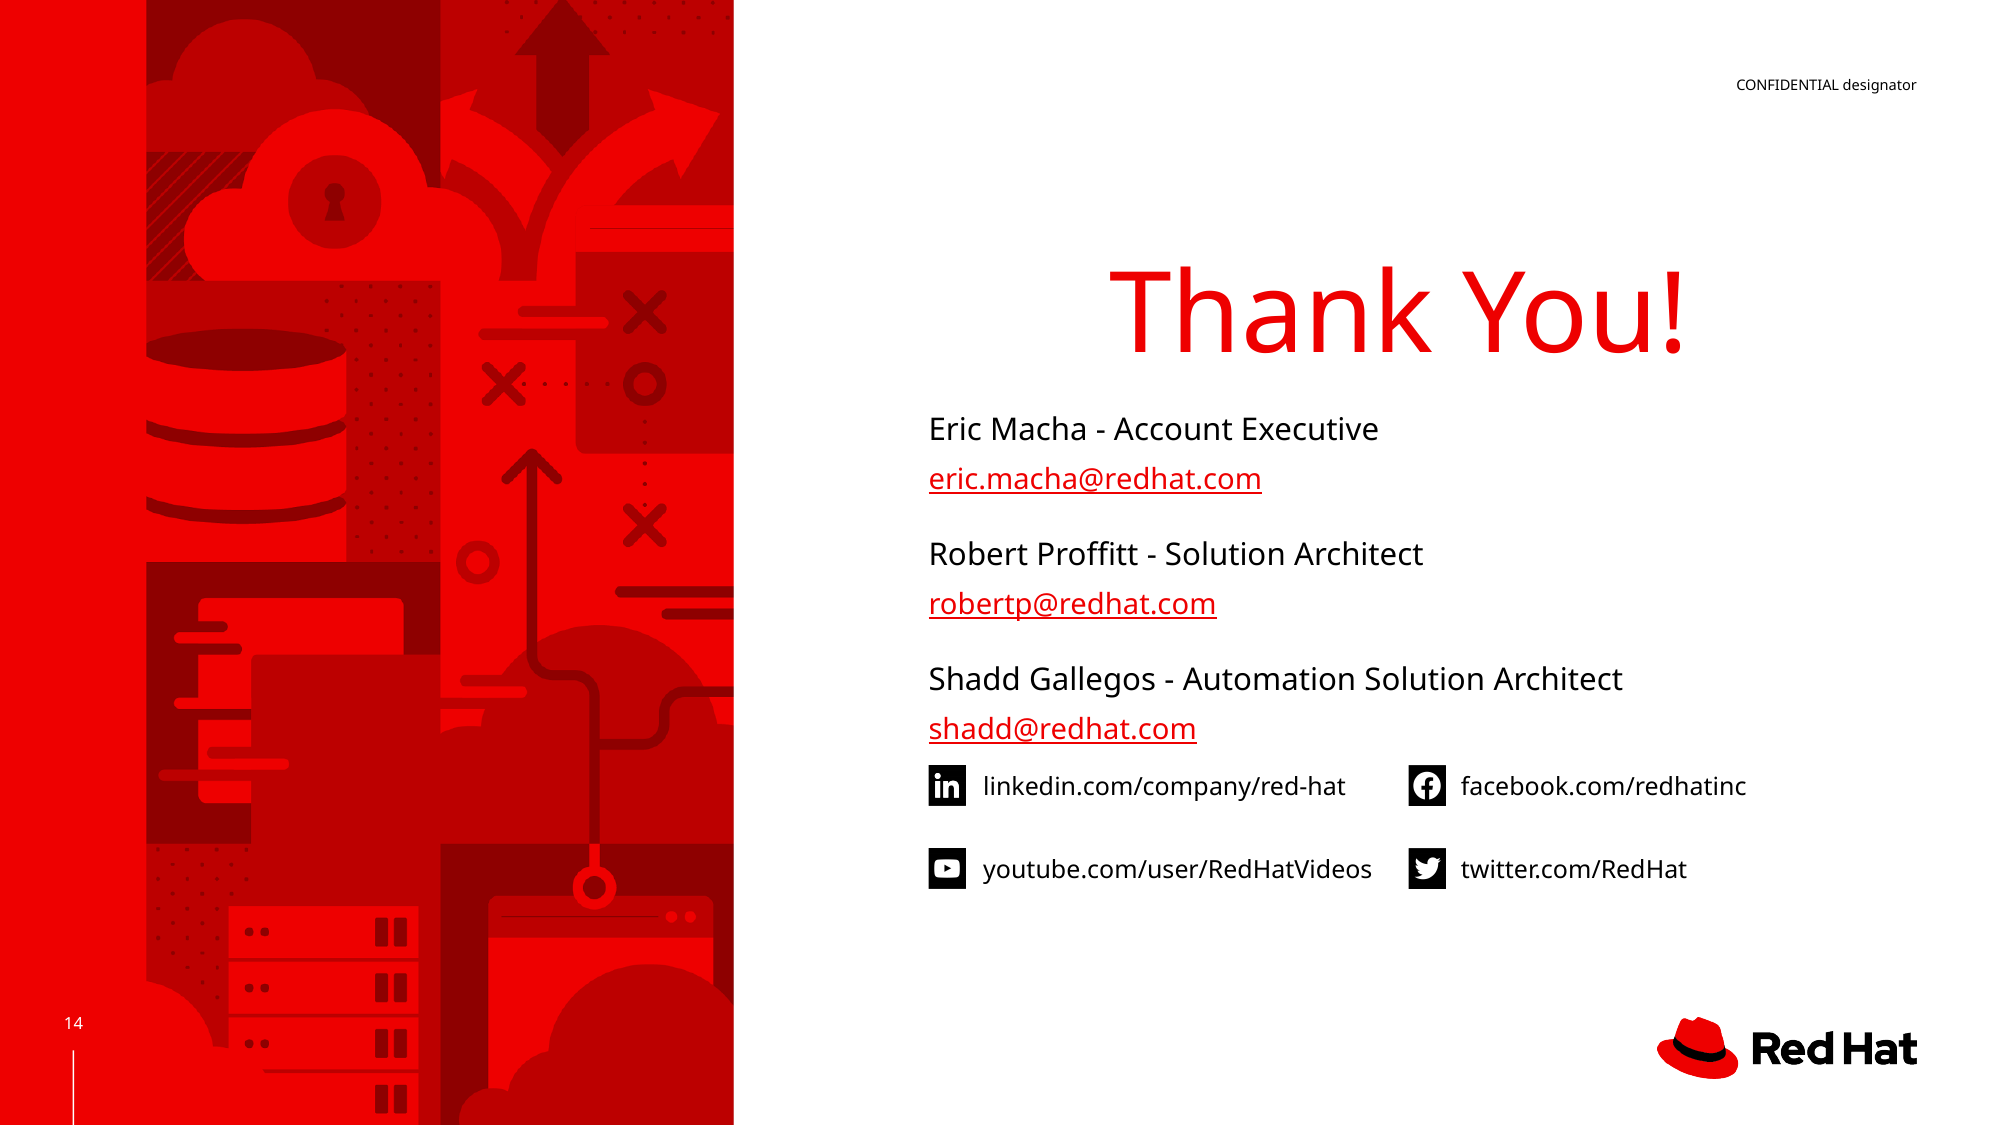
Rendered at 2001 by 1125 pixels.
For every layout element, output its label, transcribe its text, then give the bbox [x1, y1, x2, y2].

picture [1657, 1017, 1917, 1079]
title Thank You! [928, 158, 1870, 376]
subtitle Eric Macha - Account Executive eric.macha@redhat.com Robert Proffitt - Solution Architect robertp@redhat.com Shadd Gallegos - Automation Solution Architect shadd@redhat.com [928, 396, 1658, 647]
picture [0, 0, 2001, 1125]
slide_number <number> [13, 1012, 134, 1036]
